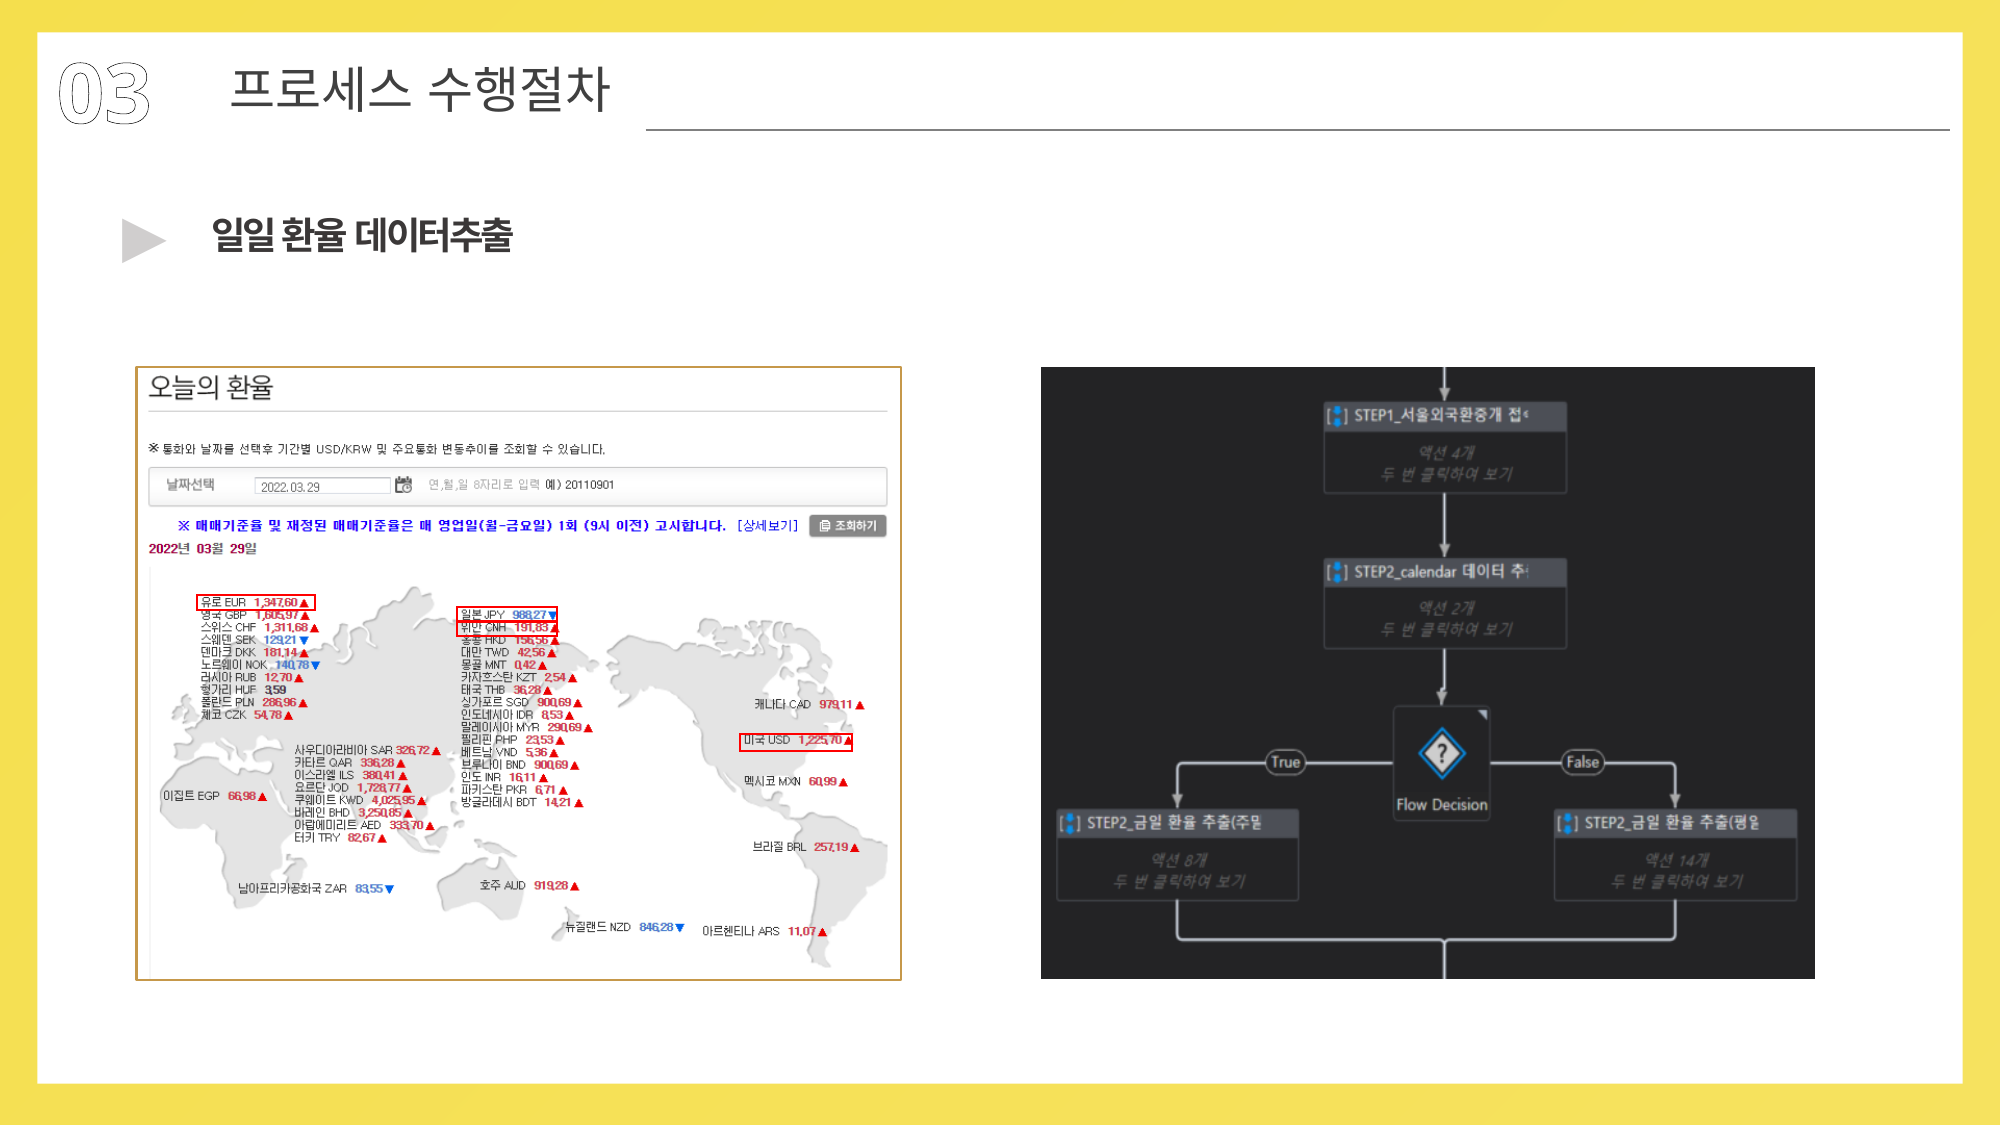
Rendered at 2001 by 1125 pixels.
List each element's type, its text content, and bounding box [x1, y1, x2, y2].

picture [137, 367, 900, 979]
text_box 03 [41, 32, 233, 148]
text_box 프로세스 수행절차 [214, 51, 627, 127]
text_box ▶ [108, 190, 191, 276]
text_box 일일 환율 데이터추출 [196, 205, 1609, 265]
picture [1041, 367, 1815, 979]
text_box [36, 31, 1964, 1085]
